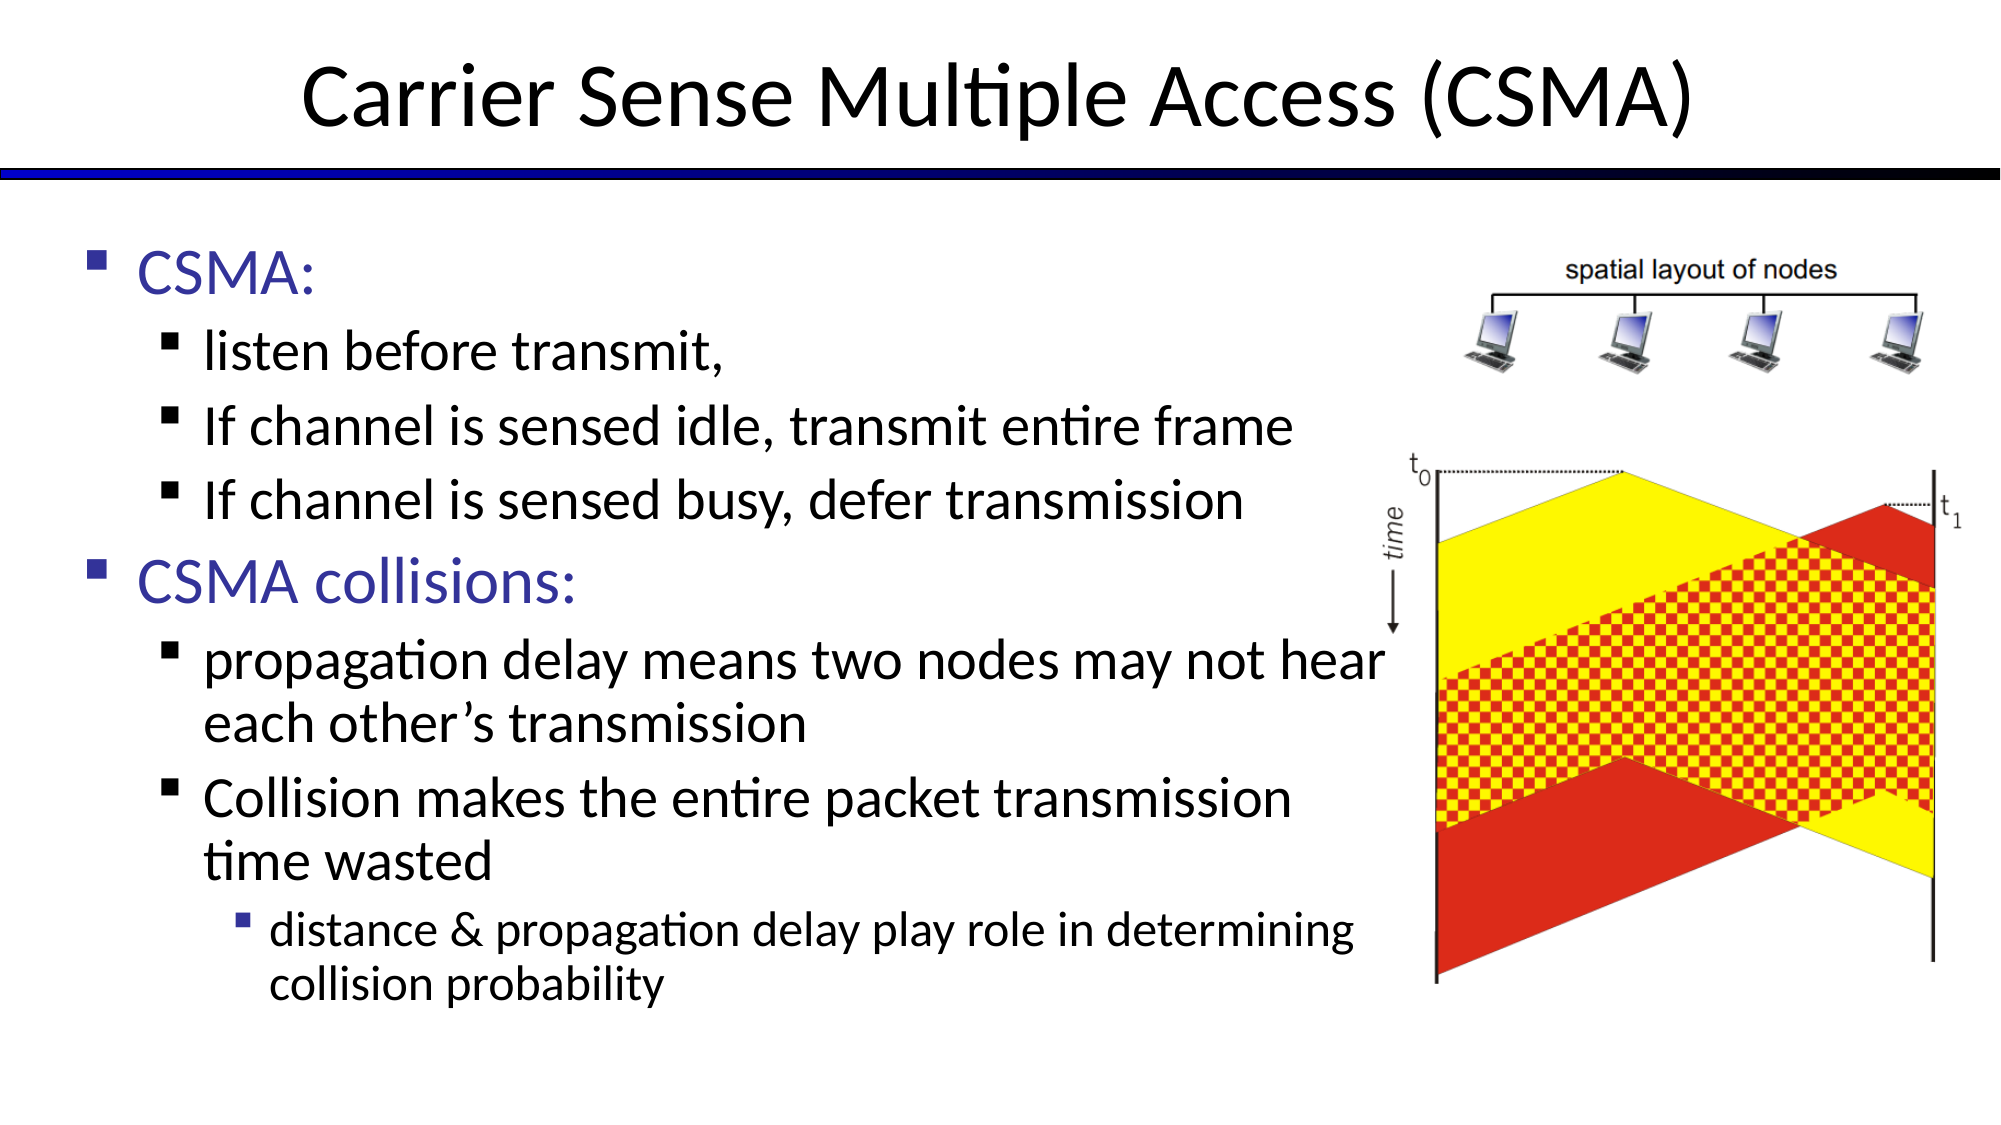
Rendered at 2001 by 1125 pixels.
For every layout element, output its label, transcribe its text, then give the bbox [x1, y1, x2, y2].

title Carrier Sense Multiple Access (CSMA) [0, 0, 2000, 184]
list CSMA: listen before transmit, If channel is sensed idle, transmit entire frame If channel is sensed busy, defer transmission CSMA collisions: propagation delay means two nodes may not hear each other’s transmission Collision makes the entire packet transmission time wasted distance & propagation delay play role in determining collision probability [66, 228, 1413, 1101]
picture [1374, 249, 1970, 998]
